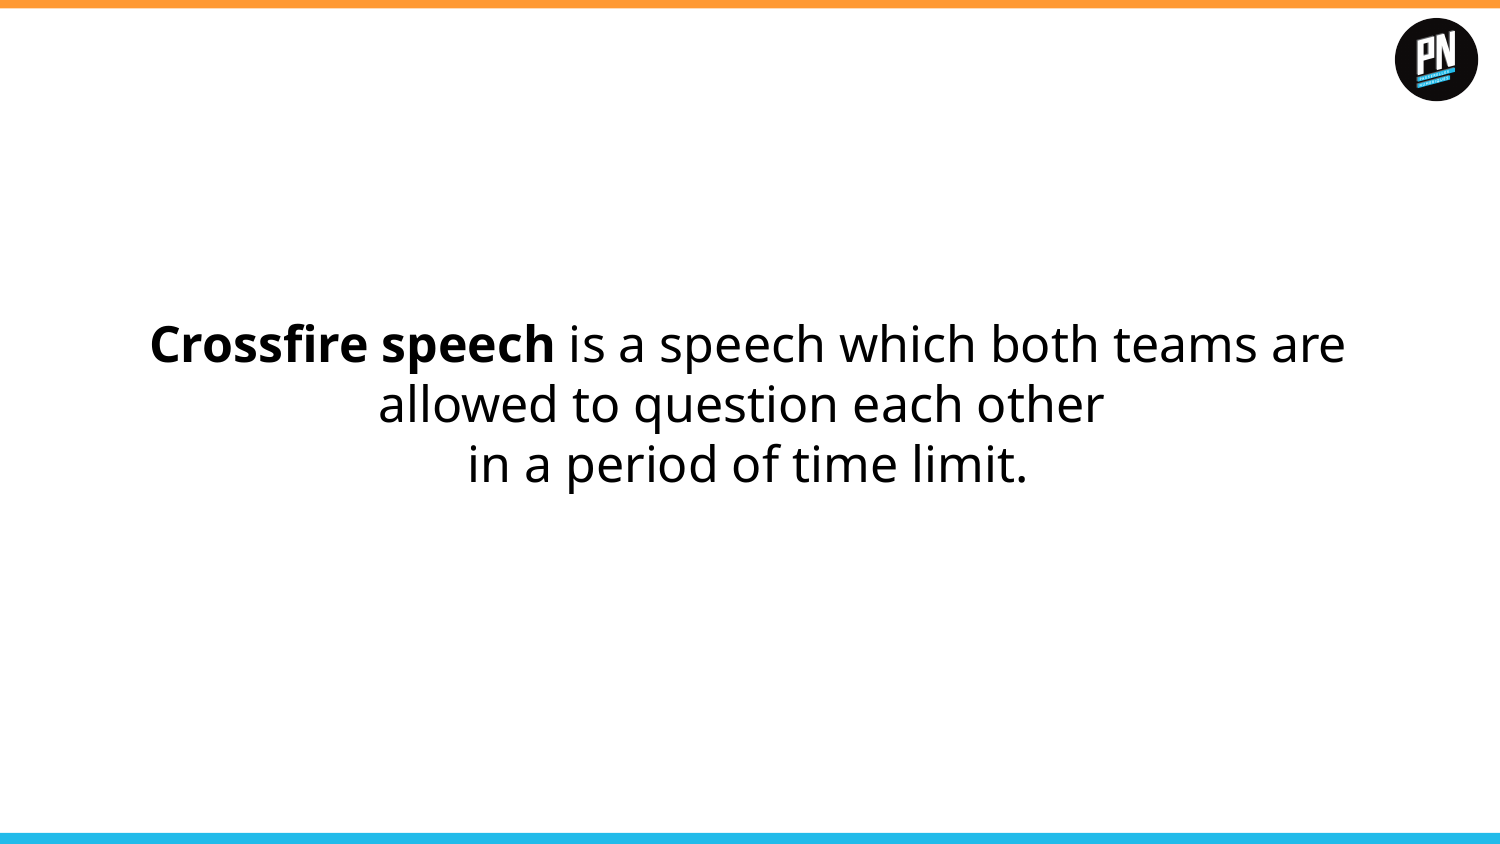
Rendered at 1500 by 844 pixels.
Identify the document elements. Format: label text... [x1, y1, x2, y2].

picture [1394, 17, 1479, 102]
title Crossfire speech is a speech which both teams are allowed to question each other in a period of time limit. [101, 305, 1396, 584]
